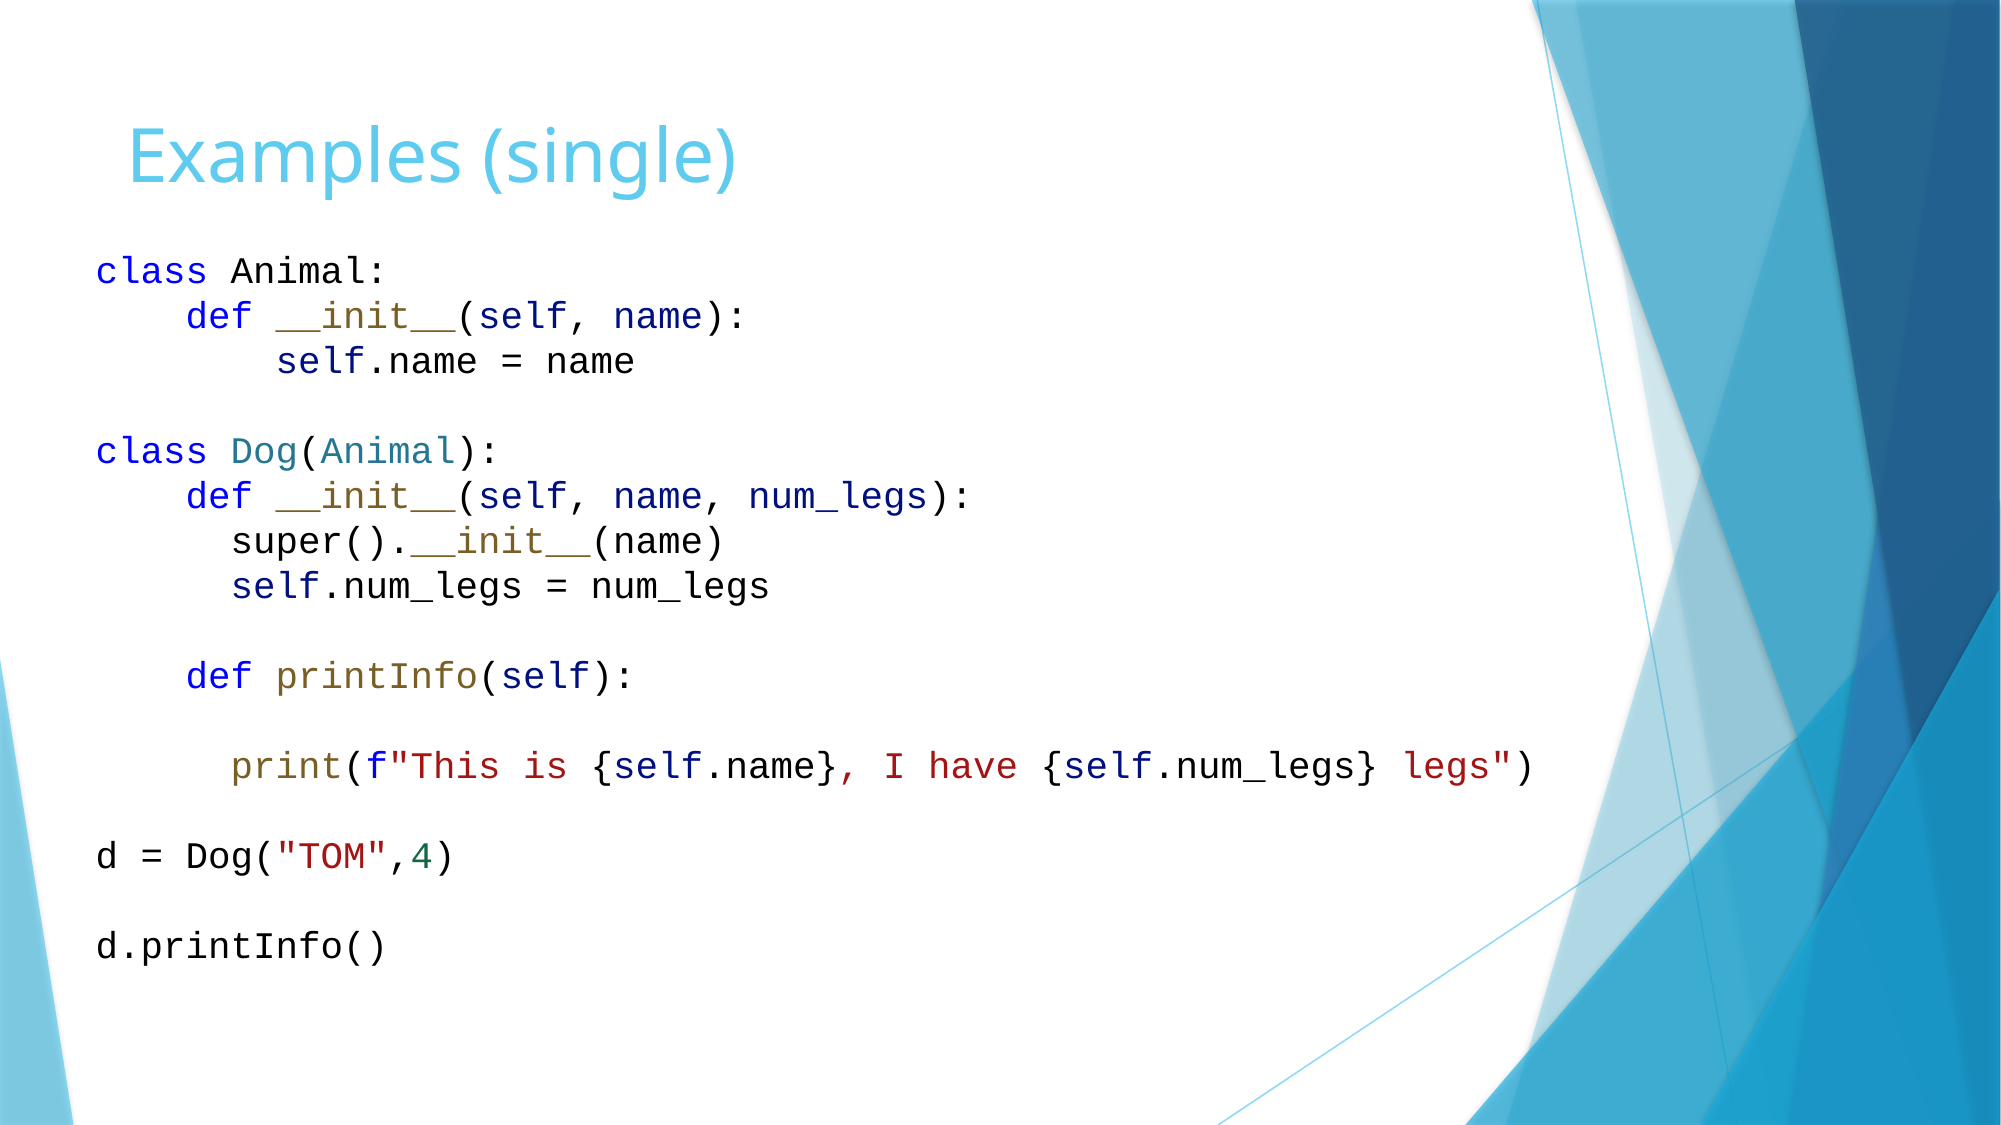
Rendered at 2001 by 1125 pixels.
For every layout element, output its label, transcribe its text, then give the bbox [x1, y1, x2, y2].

text_box class Animal: def __init__(self, name): self.name = name class Dog(Animal): def __init__(self, name, num_legs): super().__init__(name) self.num_legs = num_legs def printInfo(self): print(f"This is {self.name}, I have {self.num_legs} legs") d = Dog("TOM",4) d.printInfo() [80, 238, 1552, 974]
title Examples (single) [111, 99, 1522, 238]
